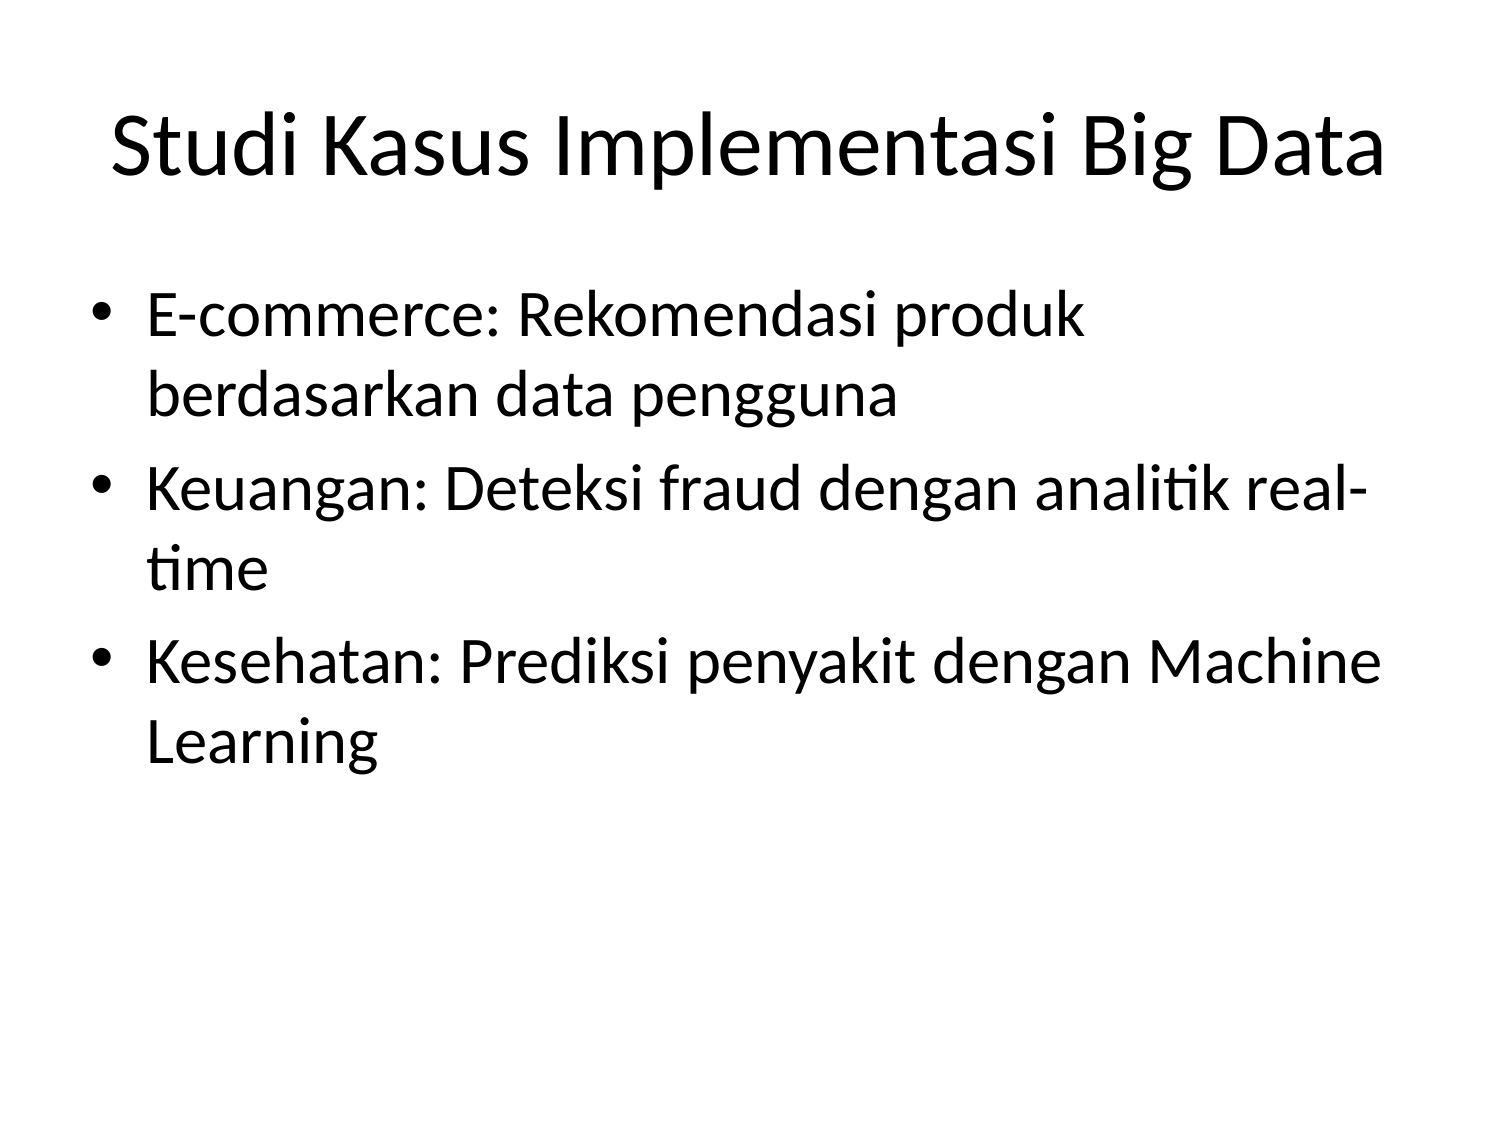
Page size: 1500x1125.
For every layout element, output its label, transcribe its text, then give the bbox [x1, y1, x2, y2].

title Studi Kasus Implementasi Big Data [75, 45, 1425, 233]
list E-commerce: Rekomendasi produk berdasarkan data pengguna Keuangan: Deteksi fraud dengan analitik real-time Kesehatan: Prediksi penyakit dengan Machine Learning [75, 262, 1425, 1005]
